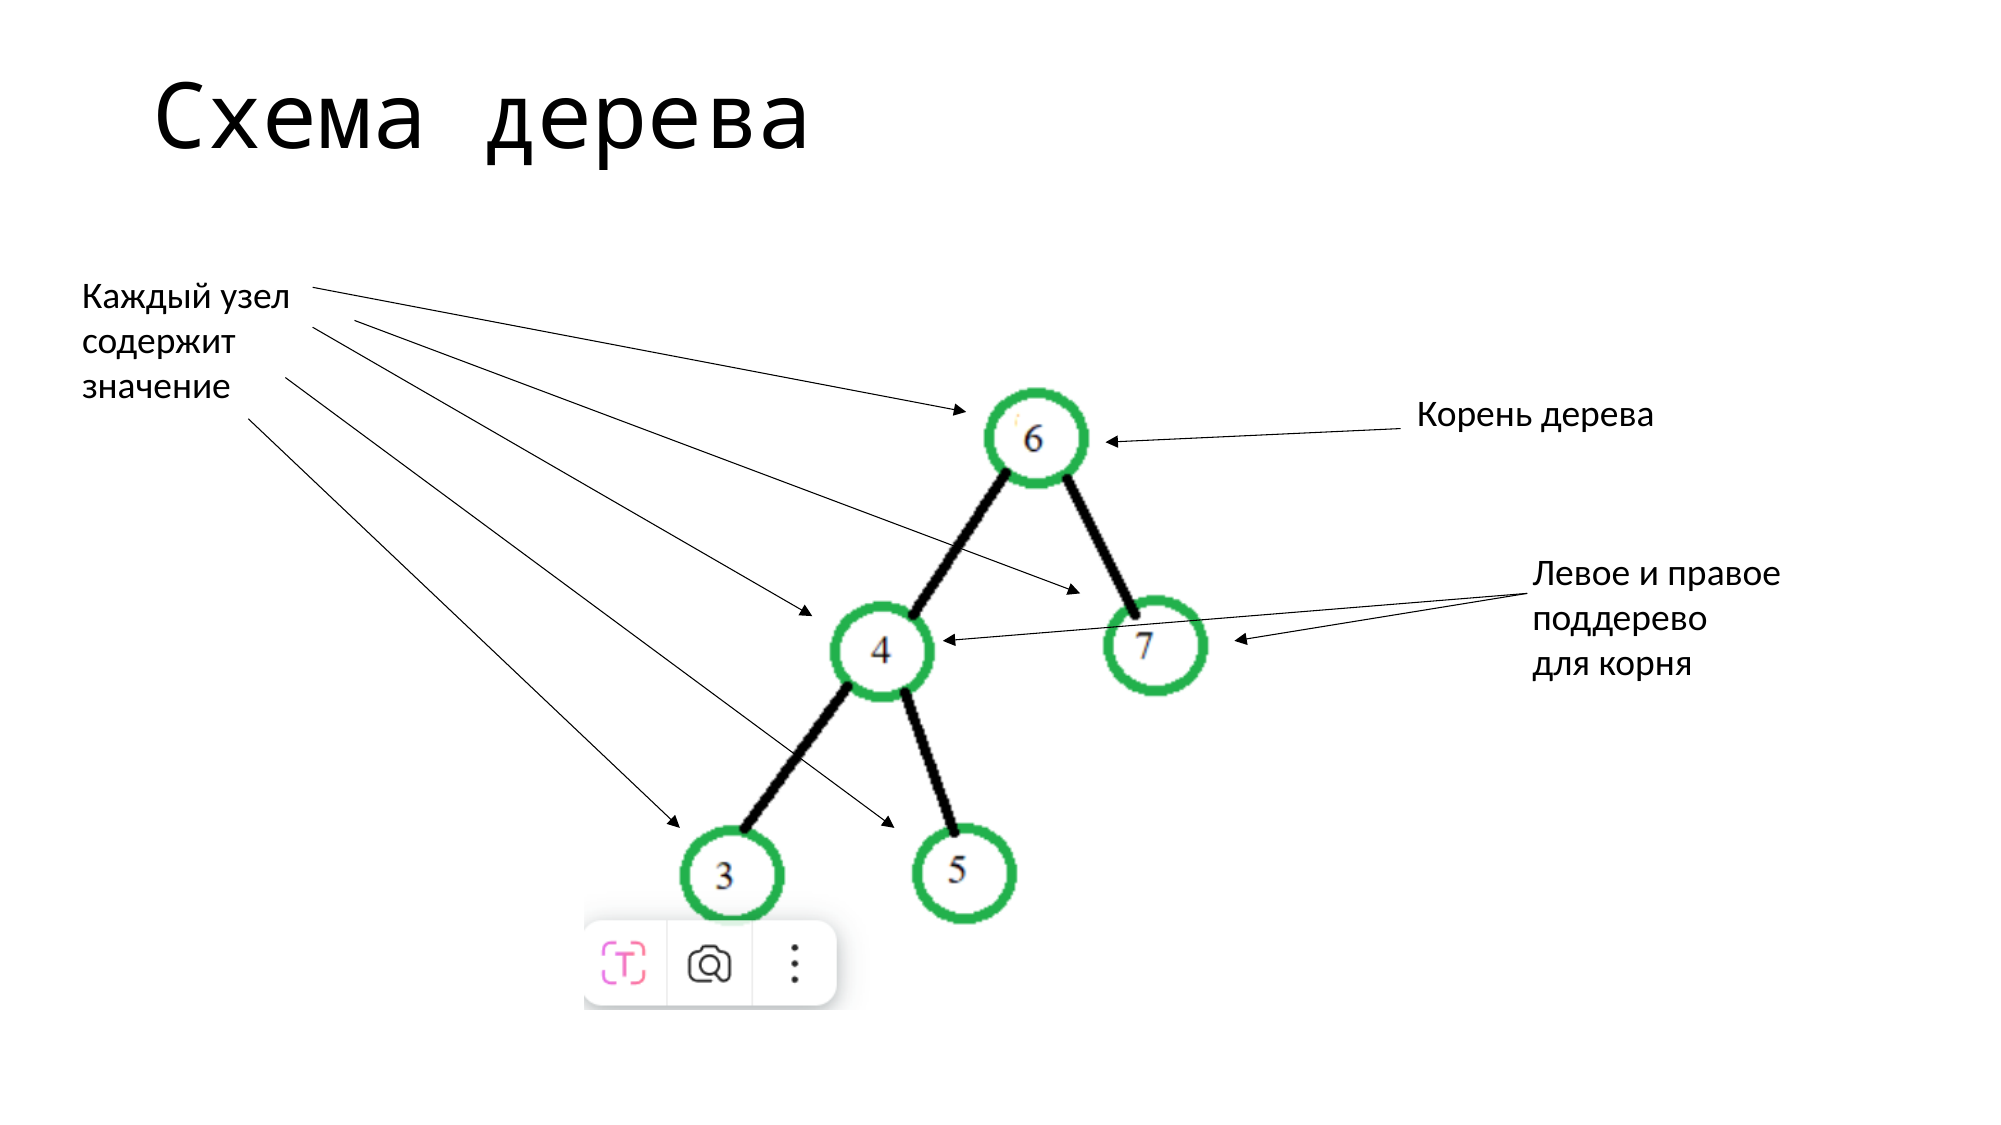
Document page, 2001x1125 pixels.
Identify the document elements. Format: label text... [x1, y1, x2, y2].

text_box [1105, 428, 1401, 443]
text_box Каждый узел содержит значение [67, 263, 306, 414]
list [584, 594, 1235, 1010]
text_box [312, 287, 967, 327]
title Схема дерева [137, 10, 1863, 228]
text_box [312, 327, 354, 377]
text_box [248, 418, 680, 828]
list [967, 295, 1235, 593]
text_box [354, 320, 1081, 594]
text_box Корень дерева [1402, 381, 1670, 442]
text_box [285, 377, 895, 828]
text_box Левое и правое поддерево для корня [1517, 540, 1863, 691]
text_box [942, 593, 1528, 641]
